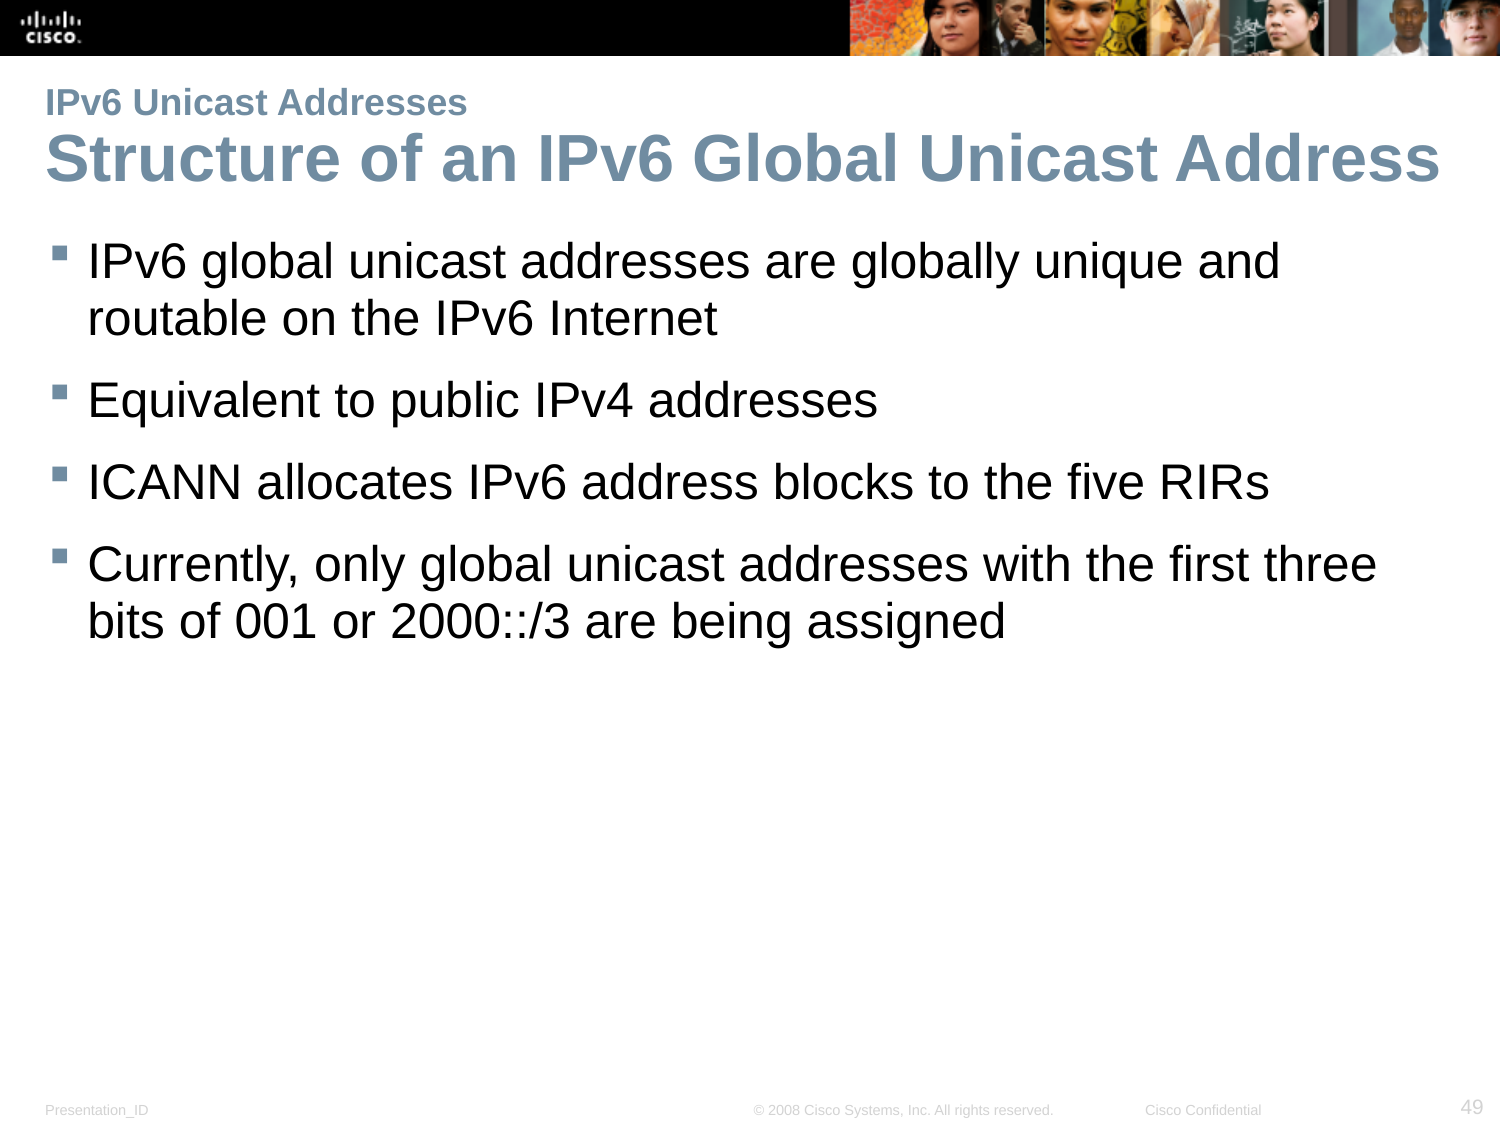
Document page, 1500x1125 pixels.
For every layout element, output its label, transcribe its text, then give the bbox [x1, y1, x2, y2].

picture [0, 0, 1500, 56]
title IPv6 Unicast Addresses Structure of an IPv6 Global Unicast Address [31, 64, 1471, 203]
list IPv6 global unicast addresses are globally unique and routable on the IPv6 Internet Equivalent to public IPv4 addresses ICANN allocates IPv6 address blocks to the five RIRs Currently, only global unicast addresses with the first three bits of 001 or 2000::/3 are being assigned [34, 226, 1468, 1061]
